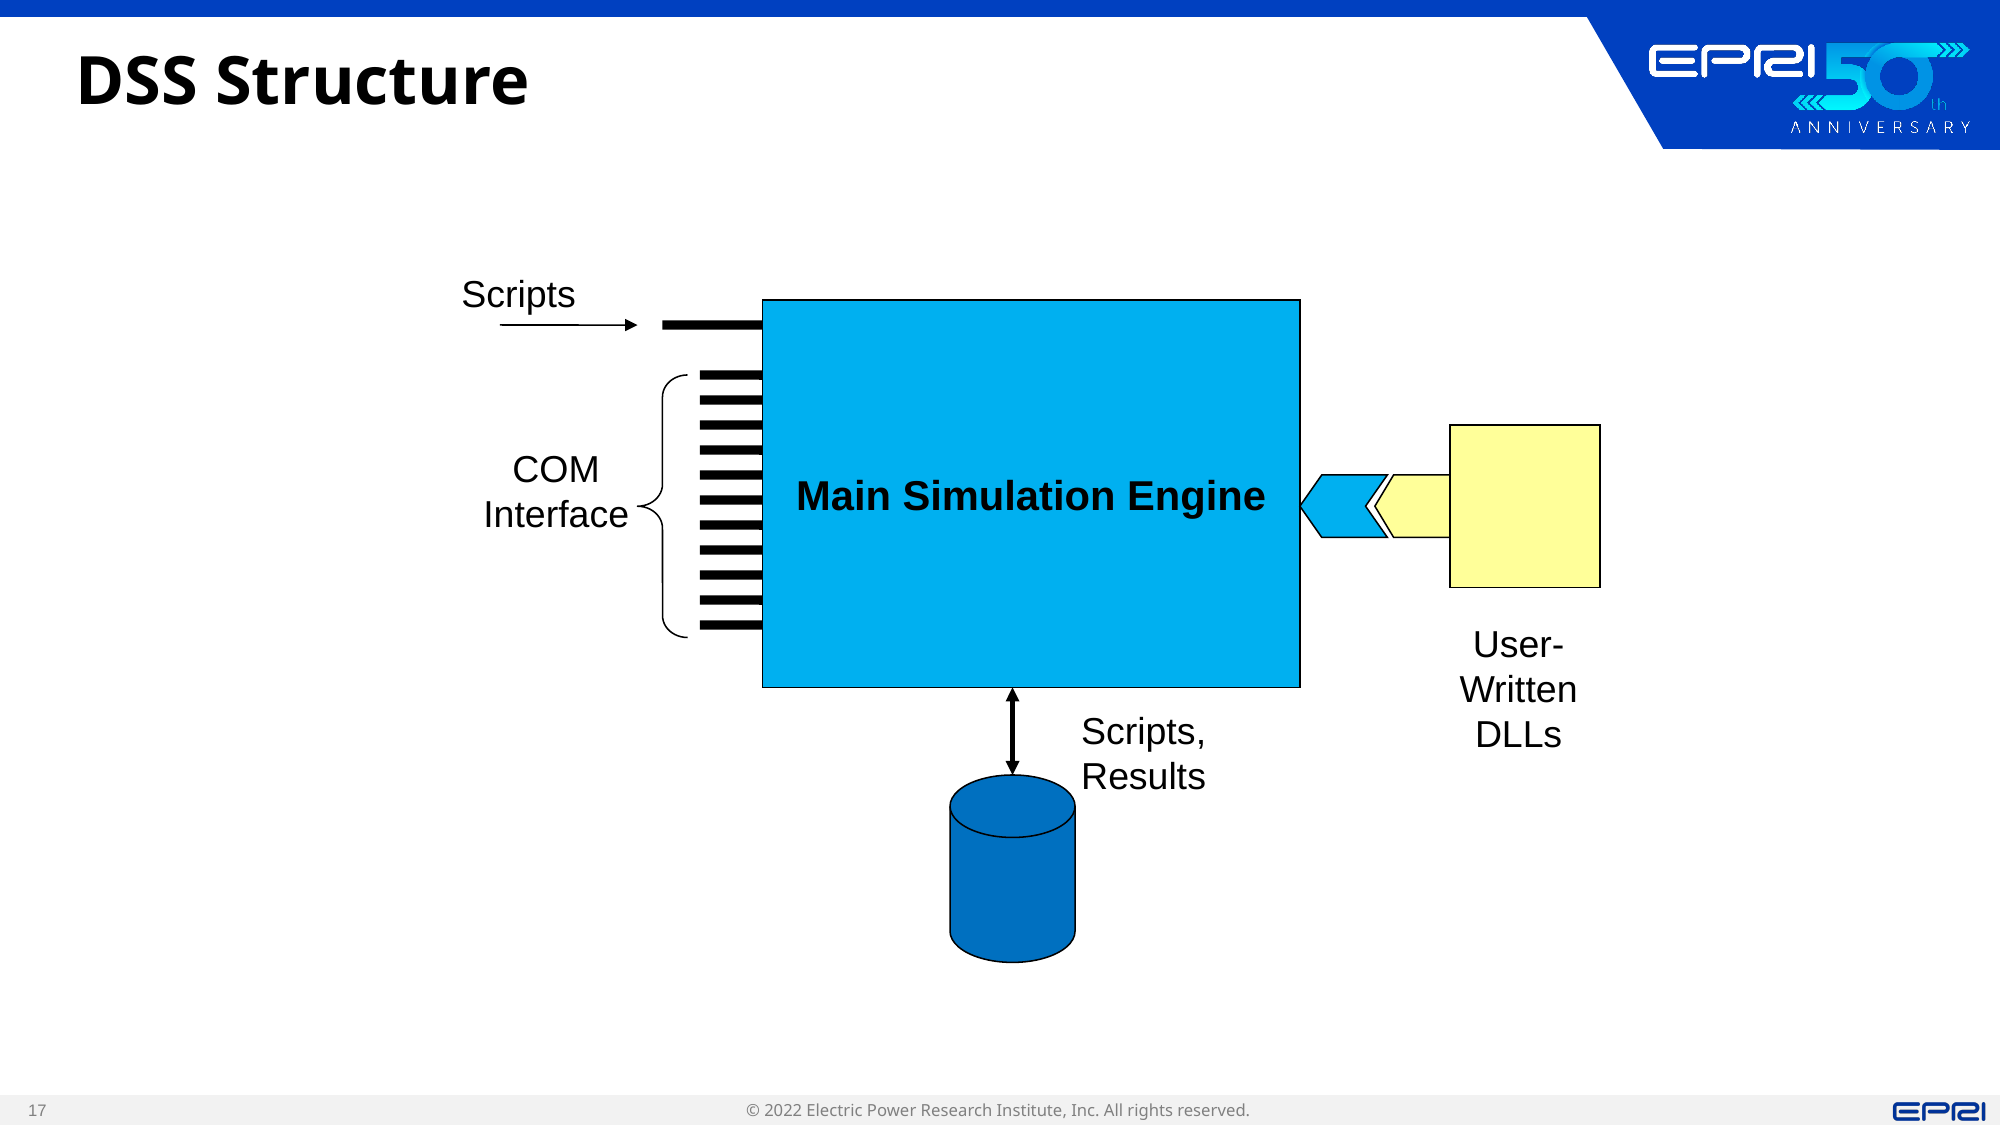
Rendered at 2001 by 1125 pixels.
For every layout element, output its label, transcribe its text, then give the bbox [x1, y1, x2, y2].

text_box [499, 318, 638, 332]
text_box COM Interface [449, 437, 662, 543]
text_box User-Written DLLs [1412, 612, 1625, 763]
picture [1892, 1102, 1986, 1121]
picture [1634, 0, 2000, 150]
text_box [1299, 474, 1388, 538]
text_box [637, 374, 688, 638]
text_box Main Simulation Engine [762, 299, 1300, 688]
text_box [1374, 474, 1450, 538]
text_box Scripts, Results [1037, 699, 1250, 805]
text_box [1006, 687, 1019, 775]
title DSS Structure [59, 29, 1636, 151]
text_box [1449, 424, 1600, 588]
text_box Scripts [412, 262, 625, 323]
text_box [950, 774, 1076, 963]
